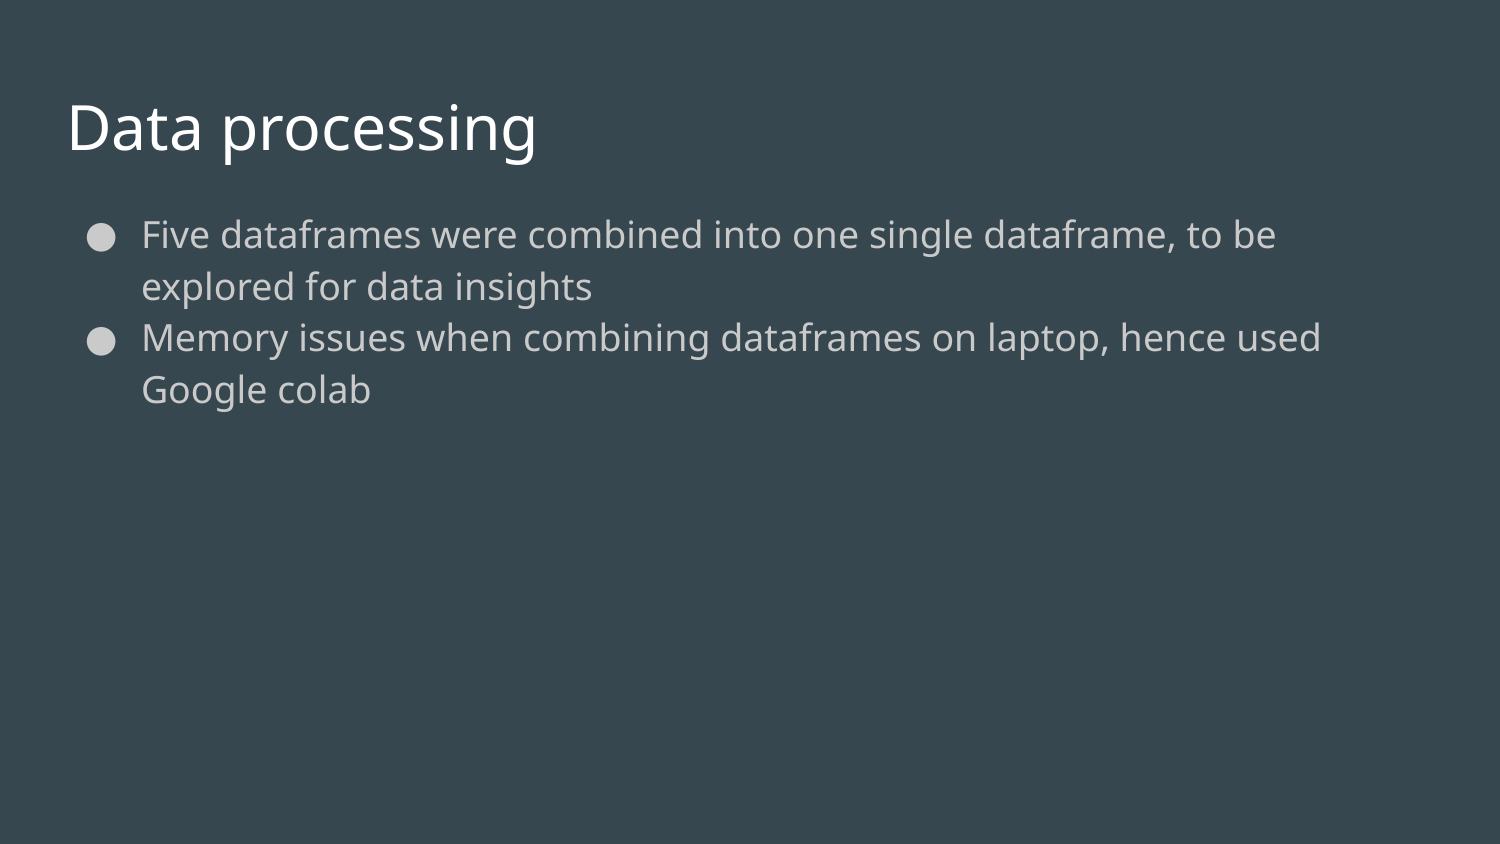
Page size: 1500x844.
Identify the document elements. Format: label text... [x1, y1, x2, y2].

list Five dataframes were combined into one single dataframe, to be explored for data insights Memory issues when combining dataframes on laptop, hence used Google colab [51, 189, 1449, 750]
title Data processing [51, 72, 1449, 167]
